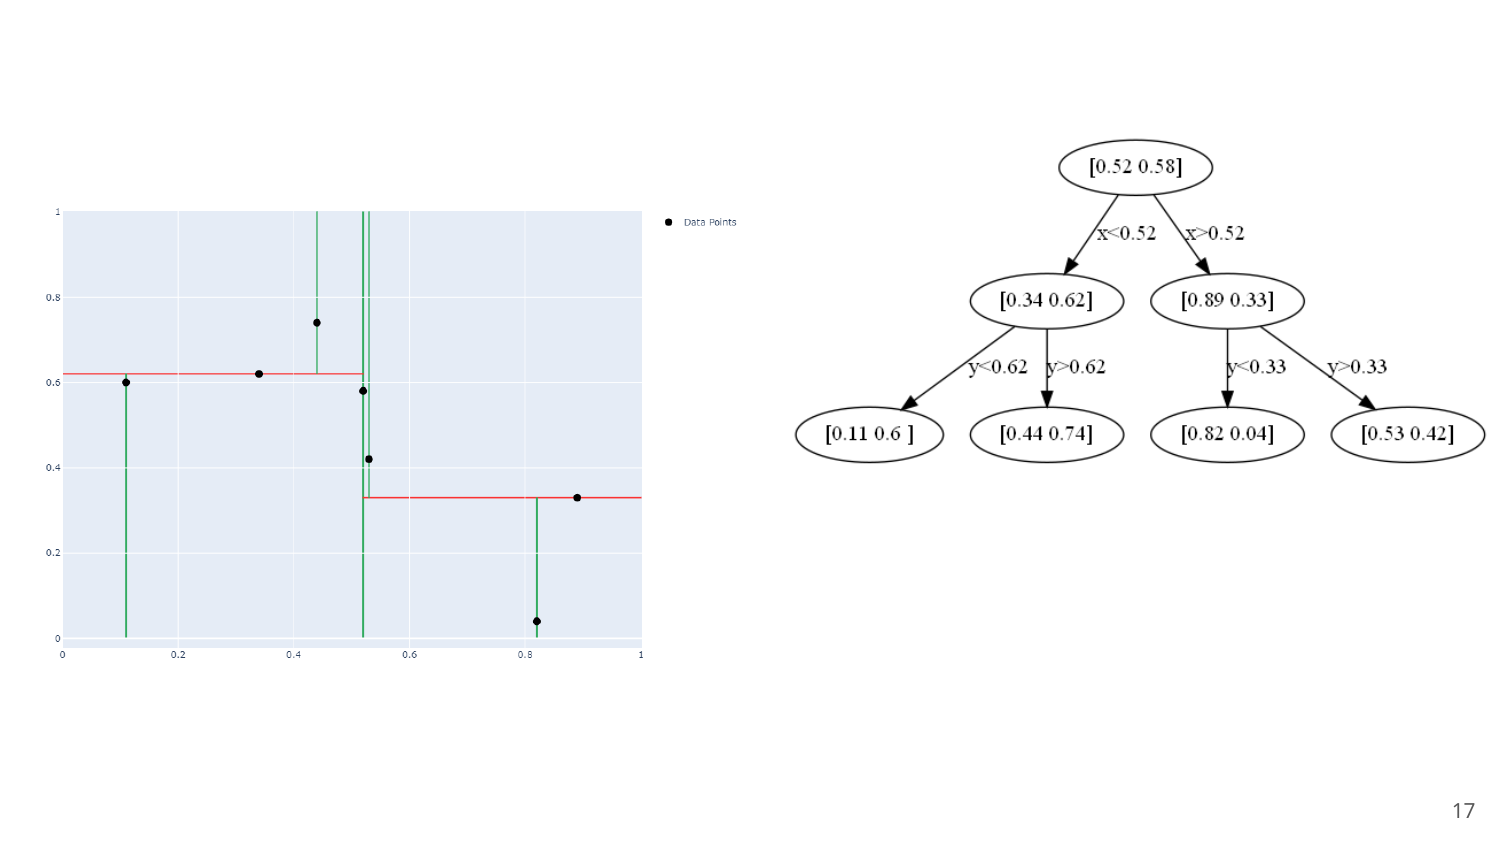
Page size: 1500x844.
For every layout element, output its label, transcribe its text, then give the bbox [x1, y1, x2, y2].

picture [0, 134, 751, 710]
slide_number 17 [1400, 779, 1491, 844]
picture [790, 134, 1491, 469]
